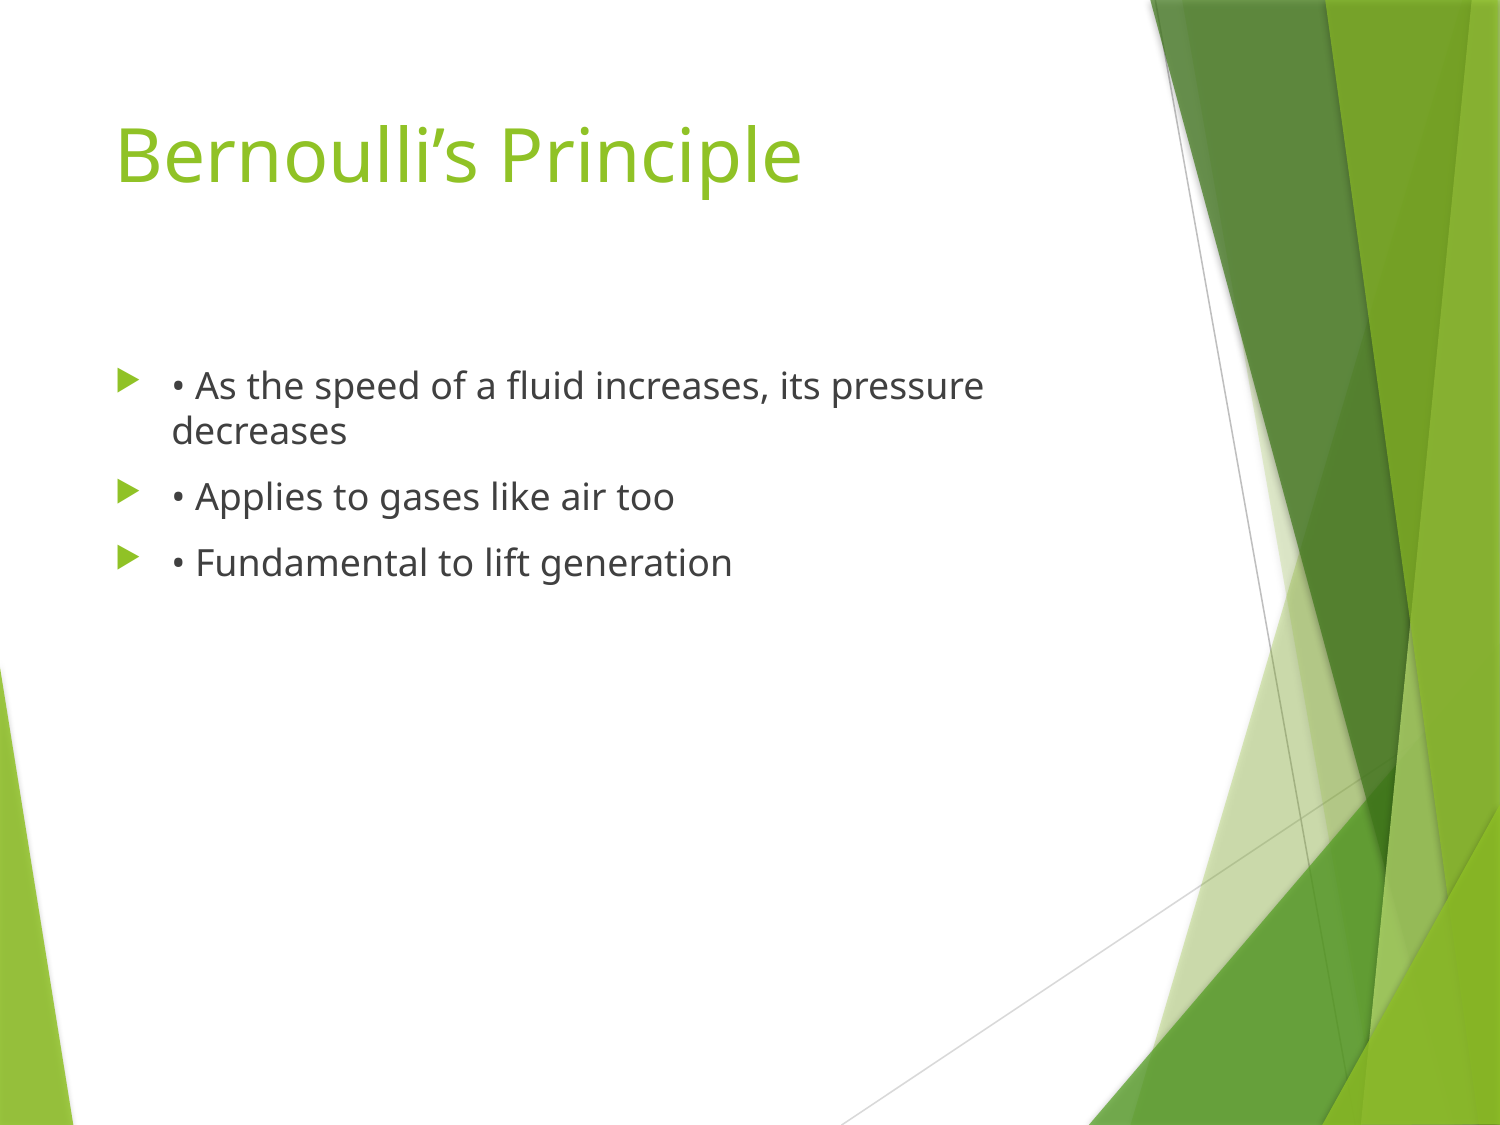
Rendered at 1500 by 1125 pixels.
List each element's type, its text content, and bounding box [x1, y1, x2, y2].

list • As the speed of a fluid increases, its pressure decreases • Applies to gases like air too • Fundamental to lift generation [99, 354, 1142, 992]
title Bernoulli’s Principle [99, 99, 1142, 317]
